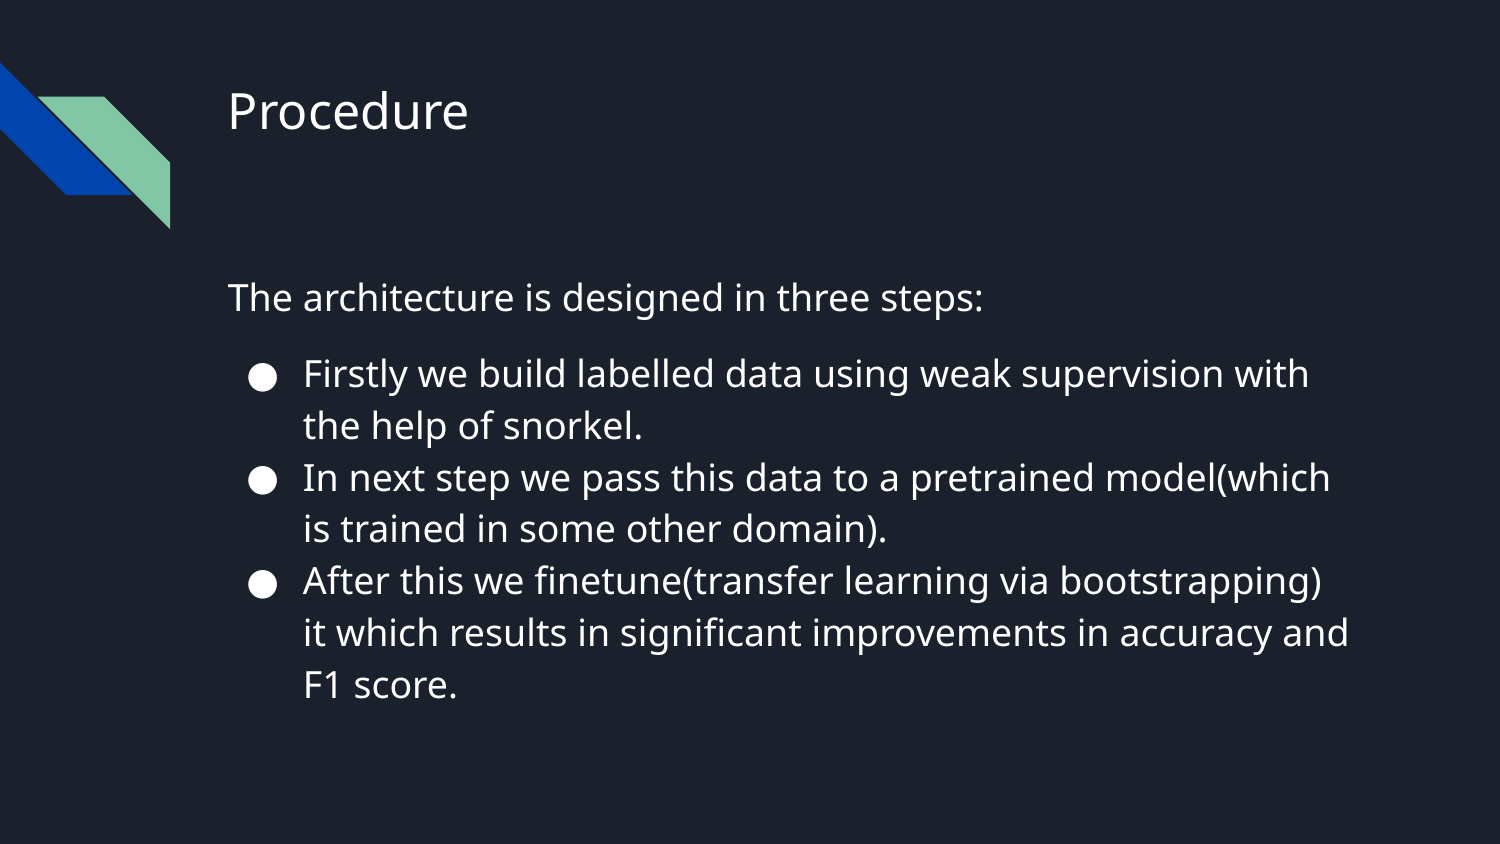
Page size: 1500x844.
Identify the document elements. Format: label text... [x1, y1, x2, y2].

title Procedure [212, 64, 1368, 215]
list The architecture is designed in three steps: Firstly we build labelled data using weak supervision with the help of snorkel. In next step we pass this data to a pretrained model(which is trained in some other domain). After this we finetune(transfer learning via bootstrapping) it which results in significant improvements in accuracy and F1 score. [212, 251, 1368, 735]
